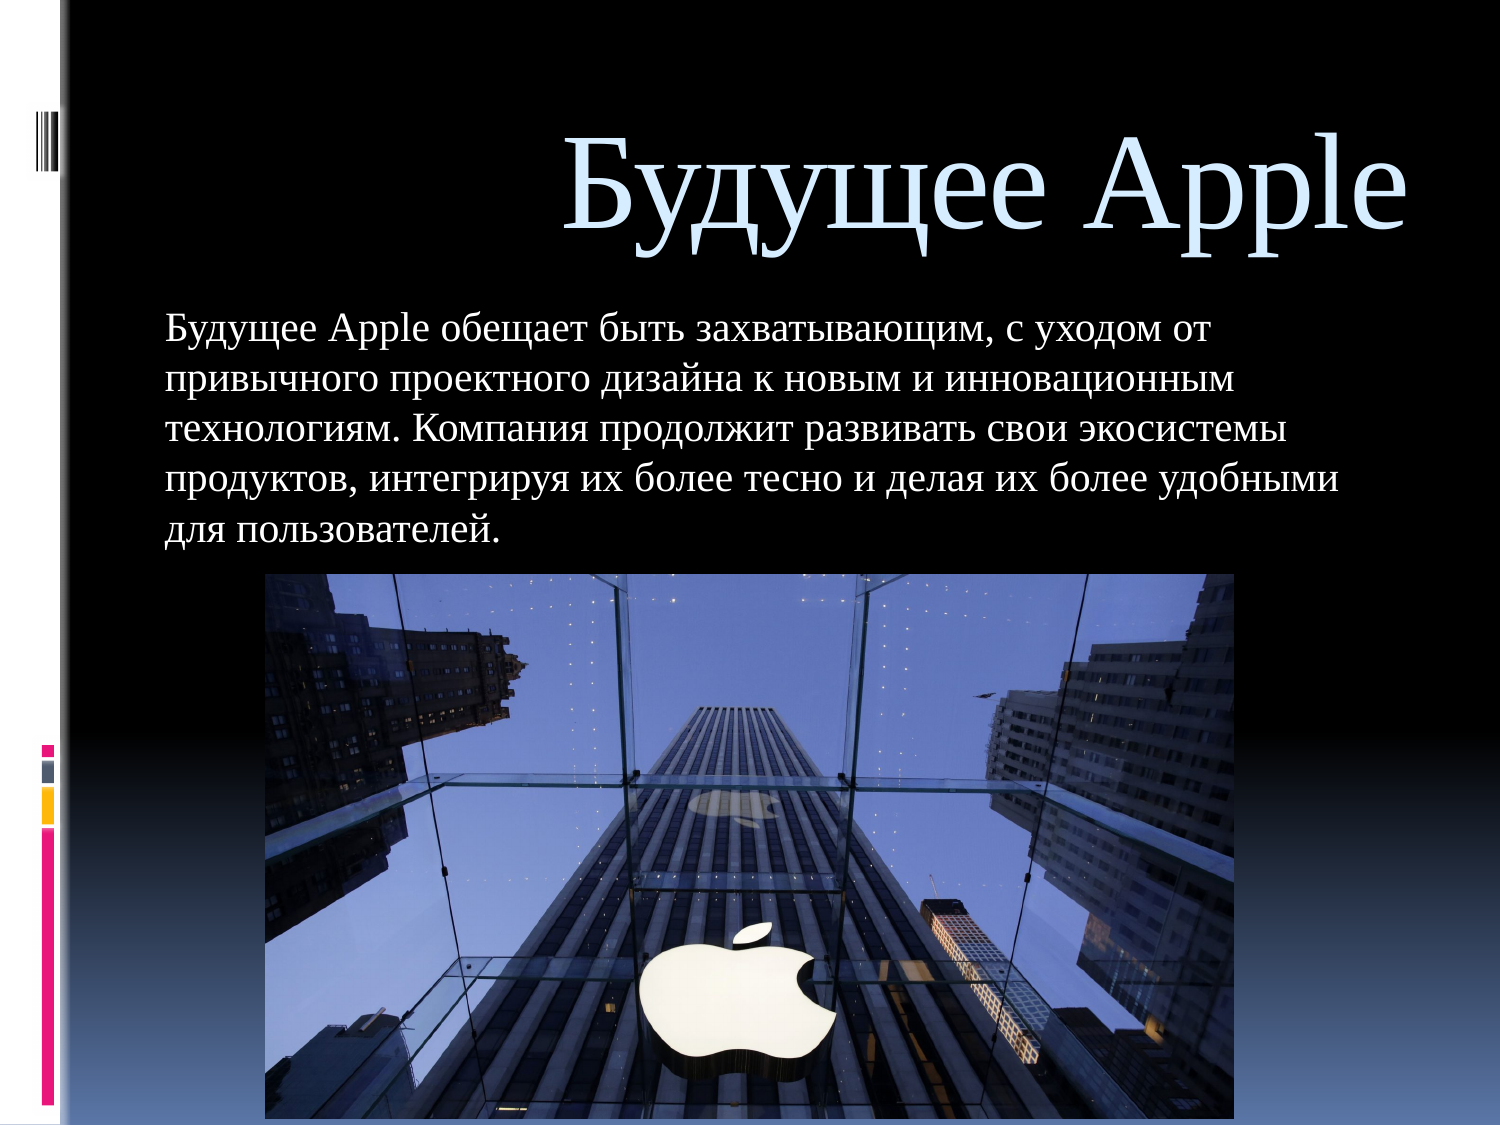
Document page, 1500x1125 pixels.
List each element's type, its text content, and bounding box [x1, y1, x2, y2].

title Будущее Apple [150, 83, 1425, 234]
list Будущее Apple обещает быть захватывающим, с уходом от привычного проектного дизайна к новым и инновационным технологиям. Компания продолжит развивать свои экосистемы продуктов, интегрируя их более тесно и делая их более удобными для пользователей. [150, 292, 1425, 1043]
picture [265, 573, 1234, 1120]
